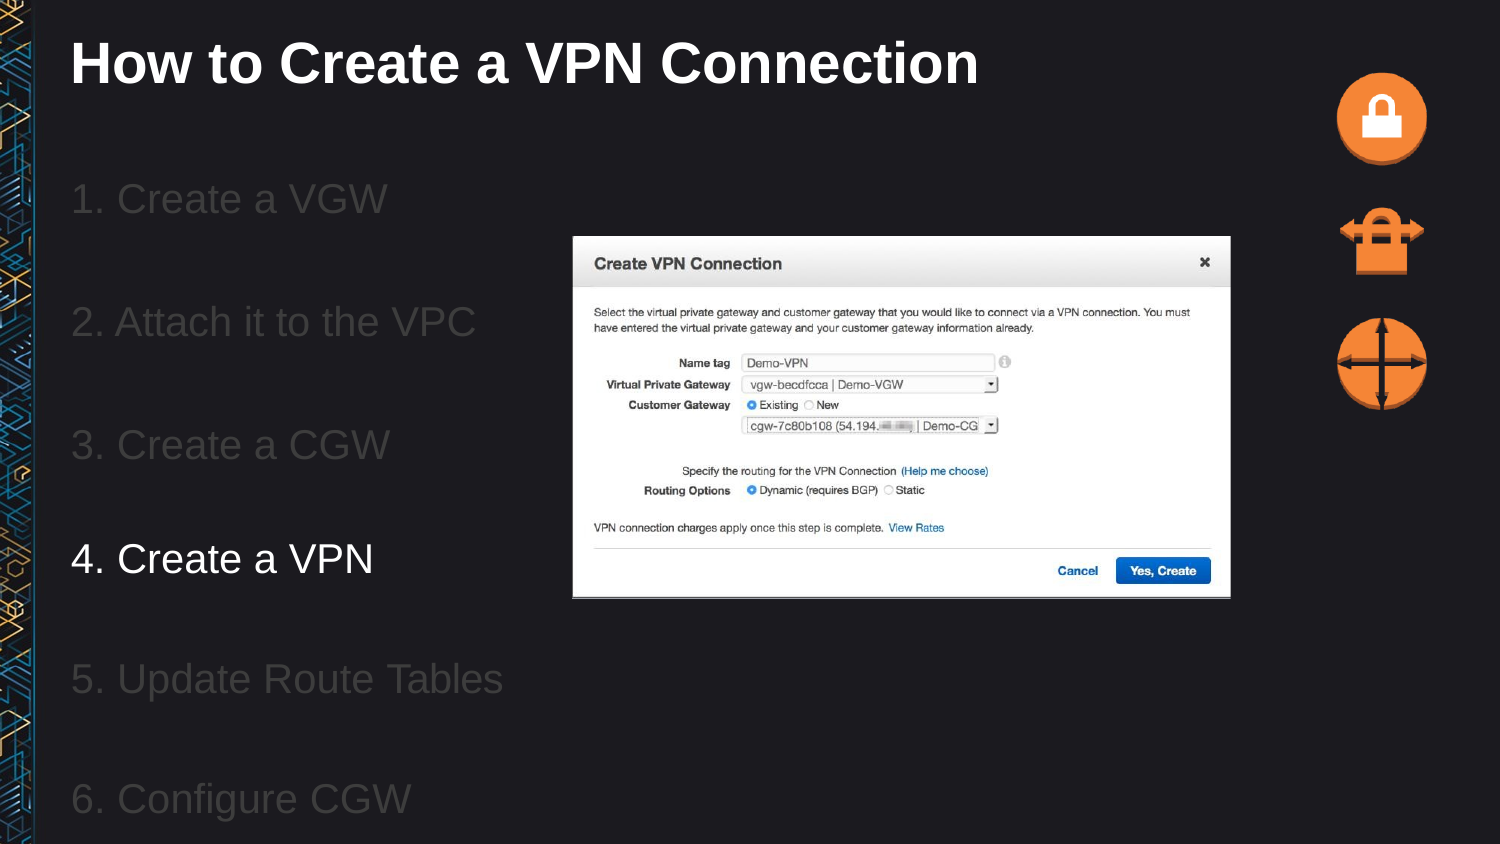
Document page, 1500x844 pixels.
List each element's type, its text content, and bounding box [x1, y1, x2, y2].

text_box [1321, 58, 1443, 424]
text_box 4. Create a VPN [68, 529, 376, 582]
text_box [572, 236, 1231, 599]
text_box 5. Update Route Tables [68, 649, 508, 702]
text_box 6. Configure CGW [68, 773, 414, 823]
picture [0, 0, 1500, 844]
text_box Create a VGW Attach it to the VPC Create a CGW [68, 169, 480, 468]
title How to Create a VPN Connection [68, 22, 986, 166]
